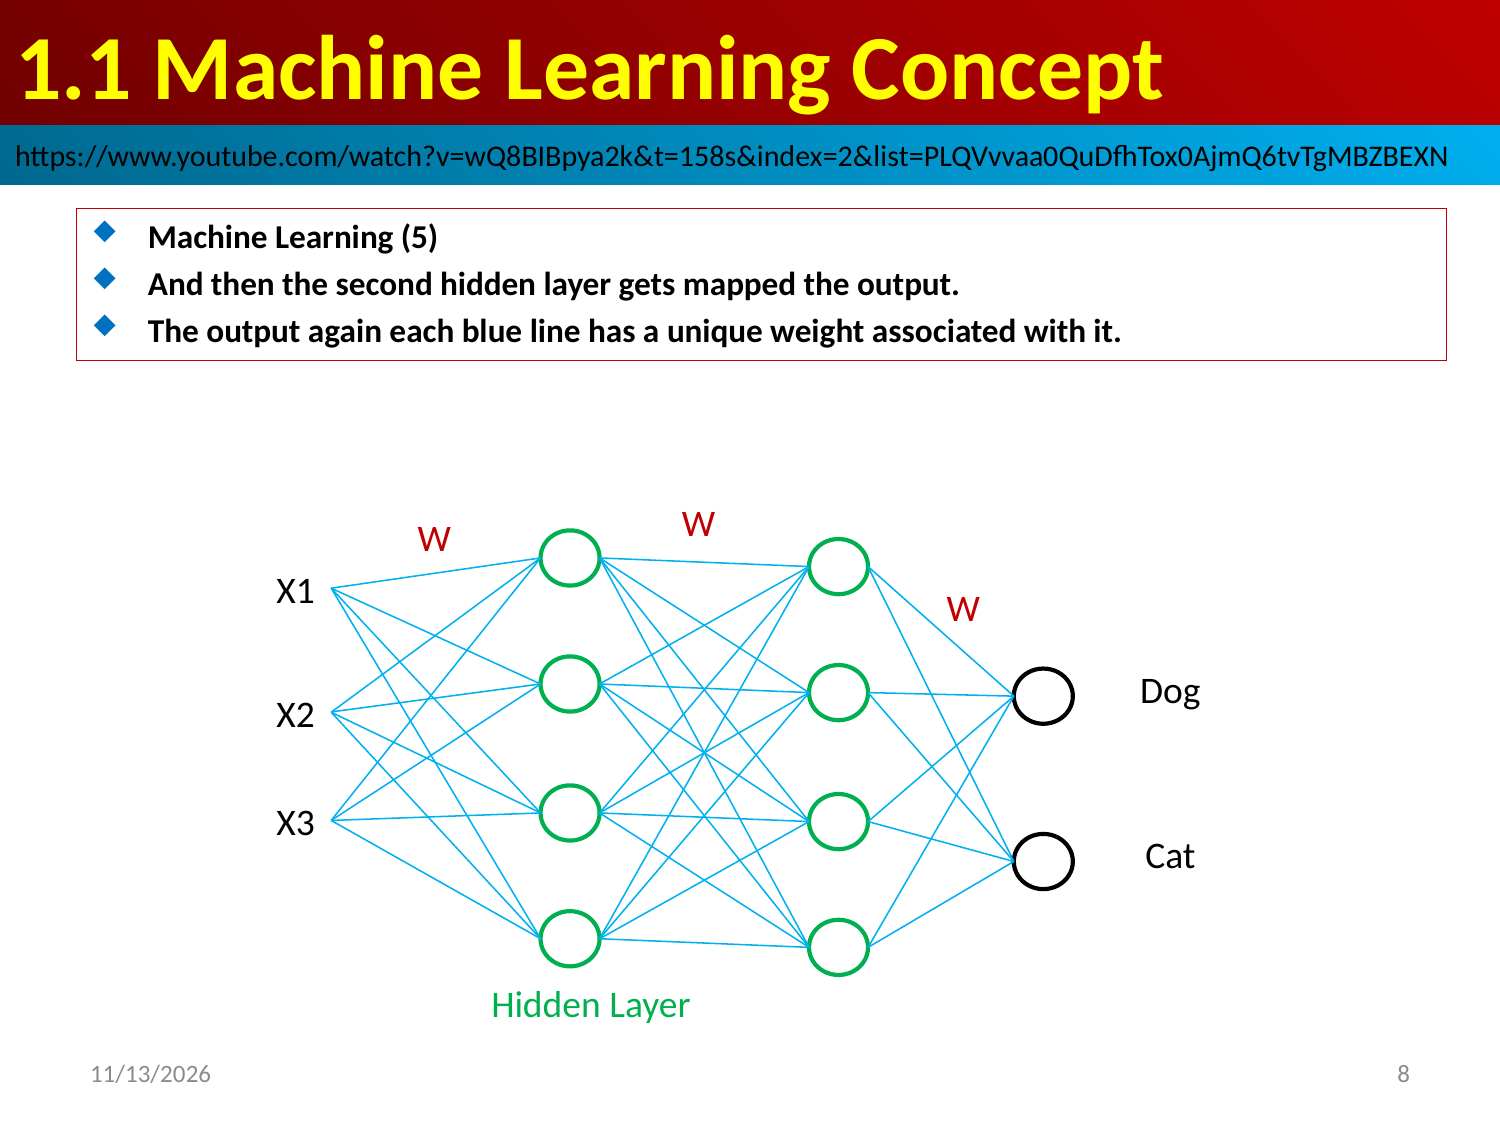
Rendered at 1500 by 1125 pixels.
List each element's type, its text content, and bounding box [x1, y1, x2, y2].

text_box [539, 909, 596, 965]
text_box Cat [1106, 816, 1235, 891]
text_box [545, 783, 592, 843]
subtitle Machine Learning (5) And then the second hidden layer gets mapped the output. The output again each blue line has a unique weight associated with it. [76, 208, 1447, 361]
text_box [599, 821, 810, 938]
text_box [867, 821, 1015, 860]
text_box X1 [258, 551, 333, 626]
text_box [817, 791, 860, 852]
text_box Dog [1106, 651, 1235, 726]
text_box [330, 812, 541, 820]
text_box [330, 820, 541, 939]
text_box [599, 566, 810, 692]
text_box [867, 566, 1015, 691]
text_box [809, 536, 870, 597]
text_box X2 [258, 675, 323, 750]
text_box [1021, 831, 1075, 892]
text_box W [661, 484, 736, 554]
text_box [809, 917, 869, 978]
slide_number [75, 1042, 425, 1103]
text_box W [397, 499, 472, 555]
text_box [546, 654, 592, 714]
text_box [1021, 666, 1075, 726]
text_box Hidden Layer [474, 965, 733, 1040]
text_box [817, 662, 861, 723]
title 1.1 Machine Learning Concept [0, 0, 1500, 125]
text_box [330, 557, 541, 683]
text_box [867, 692, 1015, 820]
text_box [599, 557, 810, 564]
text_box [867, 861, 1015, 948]
text_box X3 [258, 783, 324, 858]
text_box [330, 683, 541, 812]
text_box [599, 692, 810, 821]
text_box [599, 938, 810, 948]
text_box [538, 528, 602, 588]
slide_number 8 [1074, 1042, 1425, 1103]
text_box https://www.youtube.com/watch?v=wQ8BIBpya2k&t=158s&index=2&list=PLQVvvaa0QuDfhTox0AjmQ6tvTgMBZBEXN [0, 125, 1500, 185]
